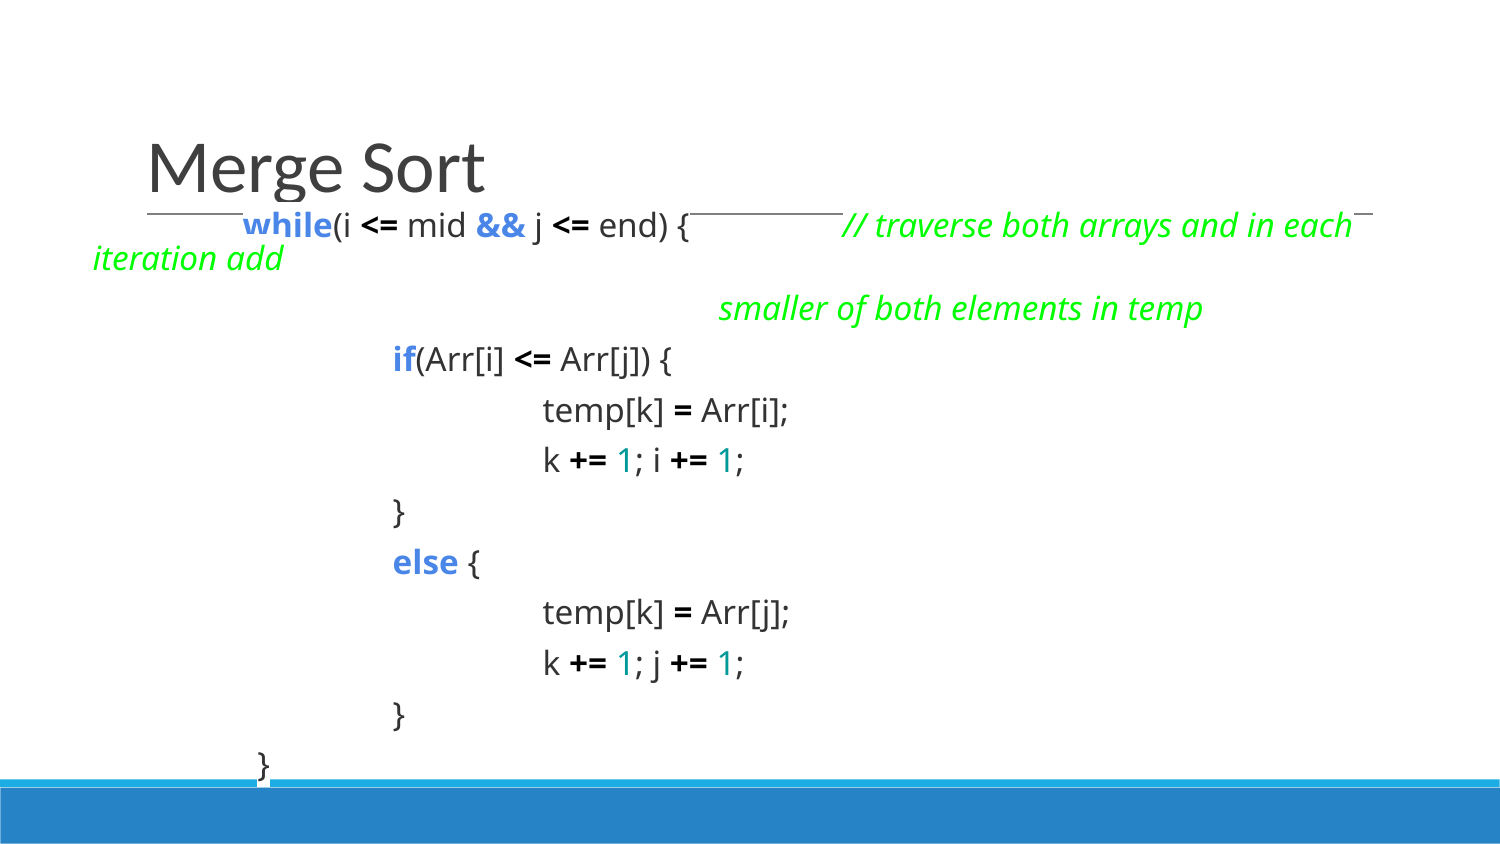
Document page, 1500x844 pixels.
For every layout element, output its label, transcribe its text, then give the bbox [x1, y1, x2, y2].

title Merge Sort [135, 35, 1373, 202]
list while(i <= mid && j <= end) { // traverse both arrays and in each iteration add smaller of both elements in temp if(Arr[i] <= Arr[j]) { temp[k] = Arr[i]; k += 1; i += 1; } else { temp[k] = Arr[j]; k += 1; j += 1; } } [92, 202, 1471, 698]
